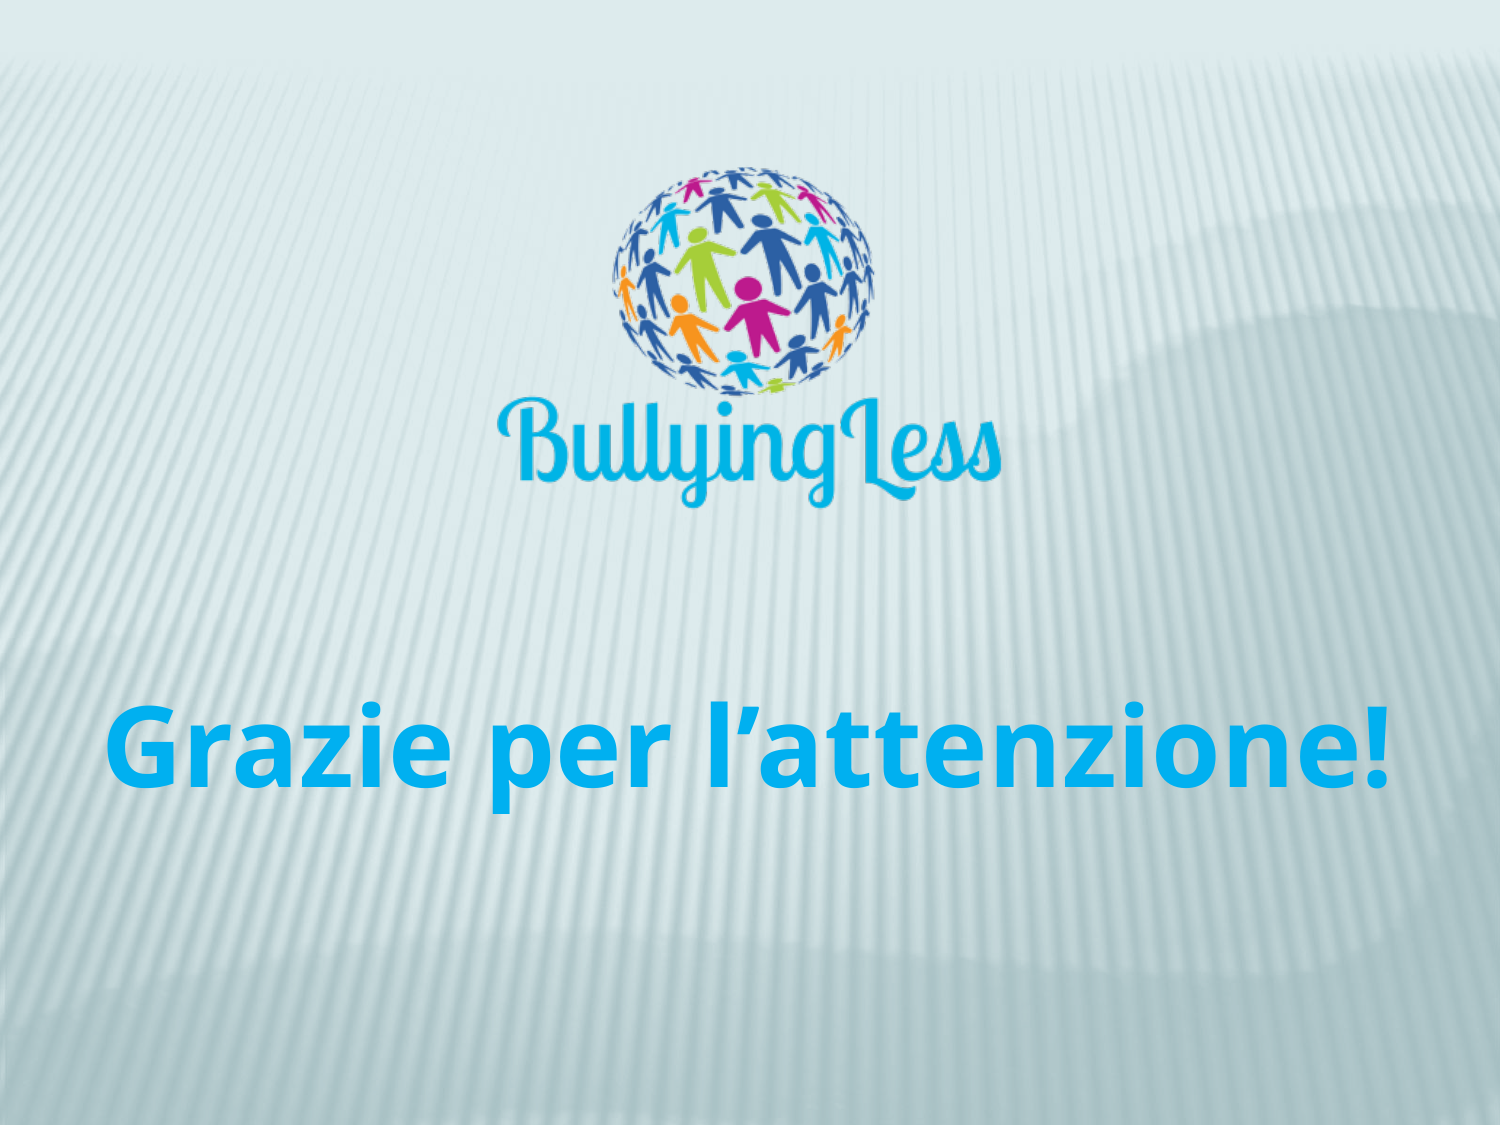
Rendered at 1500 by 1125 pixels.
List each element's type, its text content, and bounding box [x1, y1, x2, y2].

text_box Grazie per l’attenzione! [86, 667, 1410, 818]
picture [413, 0, 1087, 693]
